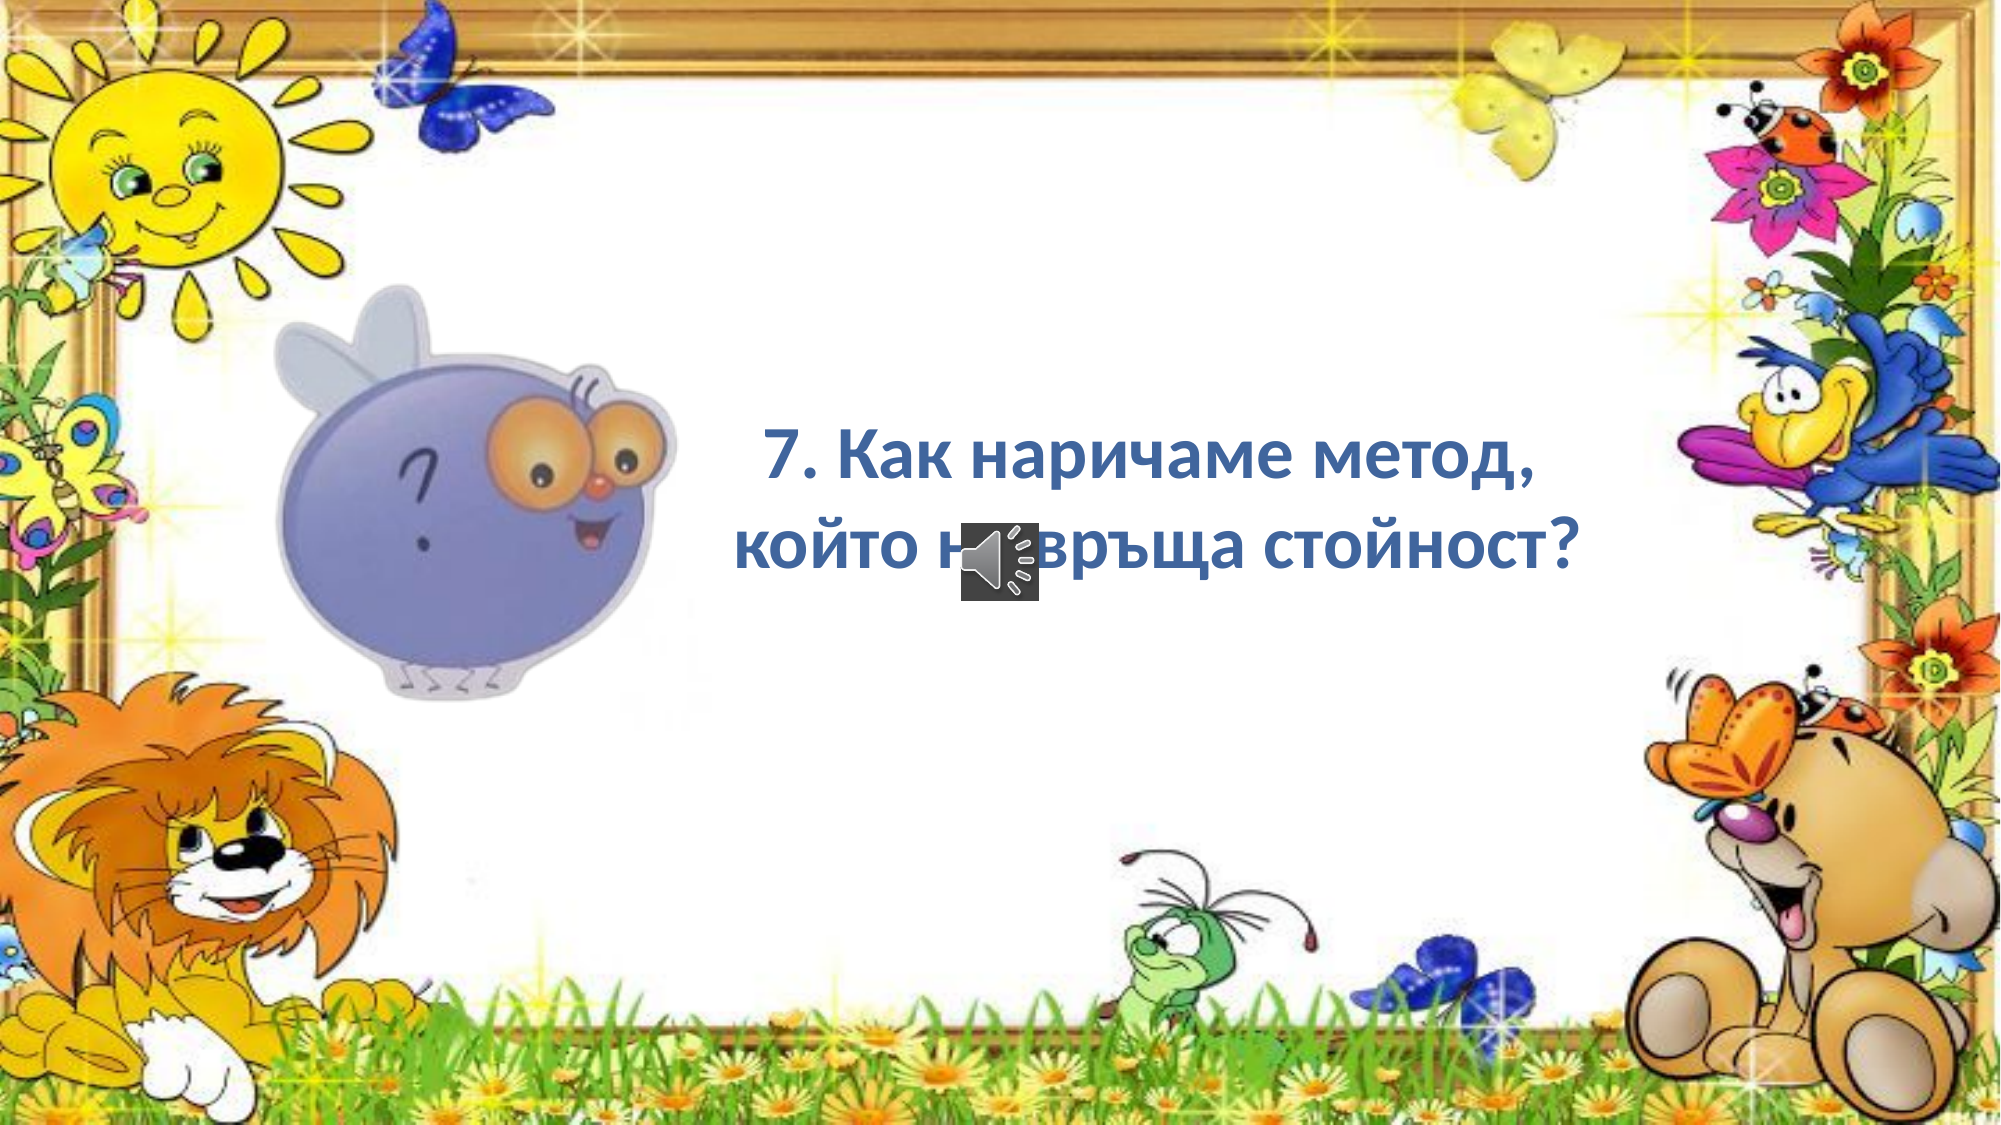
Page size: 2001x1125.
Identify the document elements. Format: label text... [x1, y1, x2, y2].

text_box 7. Как наричаме метод, който не връща стойност? [773, 396, 1598, 592]
picture [0, 0, 2001, 1125]
